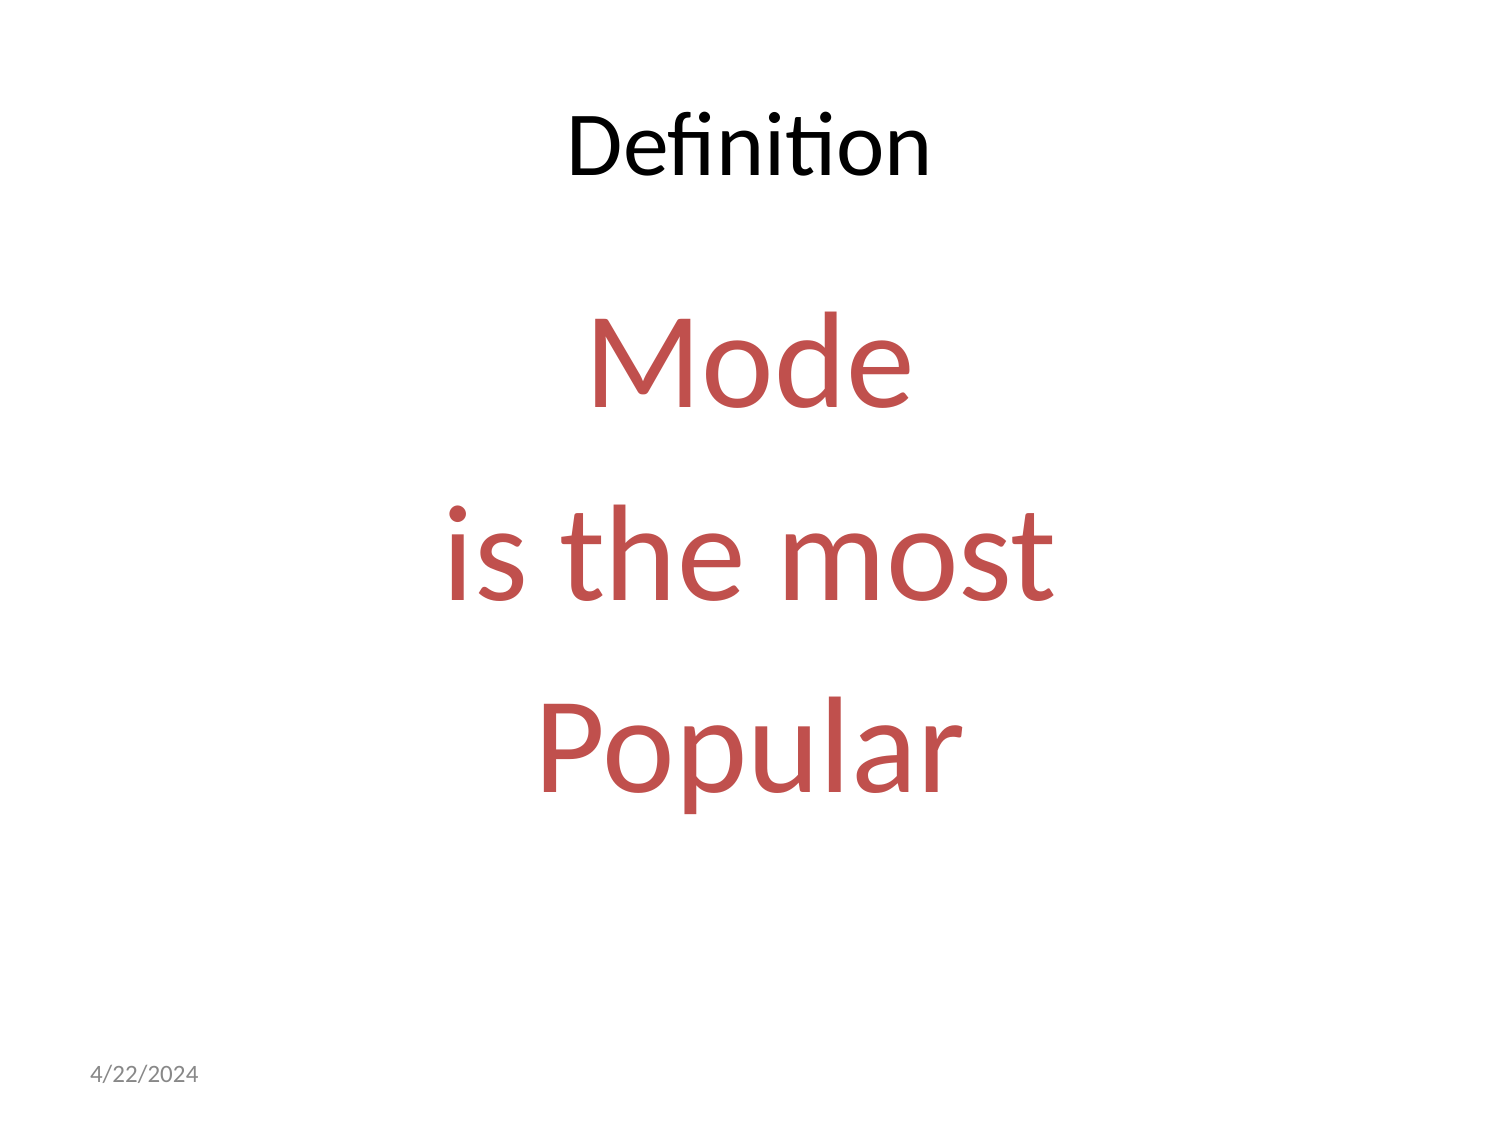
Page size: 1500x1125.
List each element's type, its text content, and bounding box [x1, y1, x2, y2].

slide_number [75, 1042, 425, 1103]
title Definition [75, 45, 1425, 233]
list Mode is the most Popular [75, 262, 1425, 1005]
